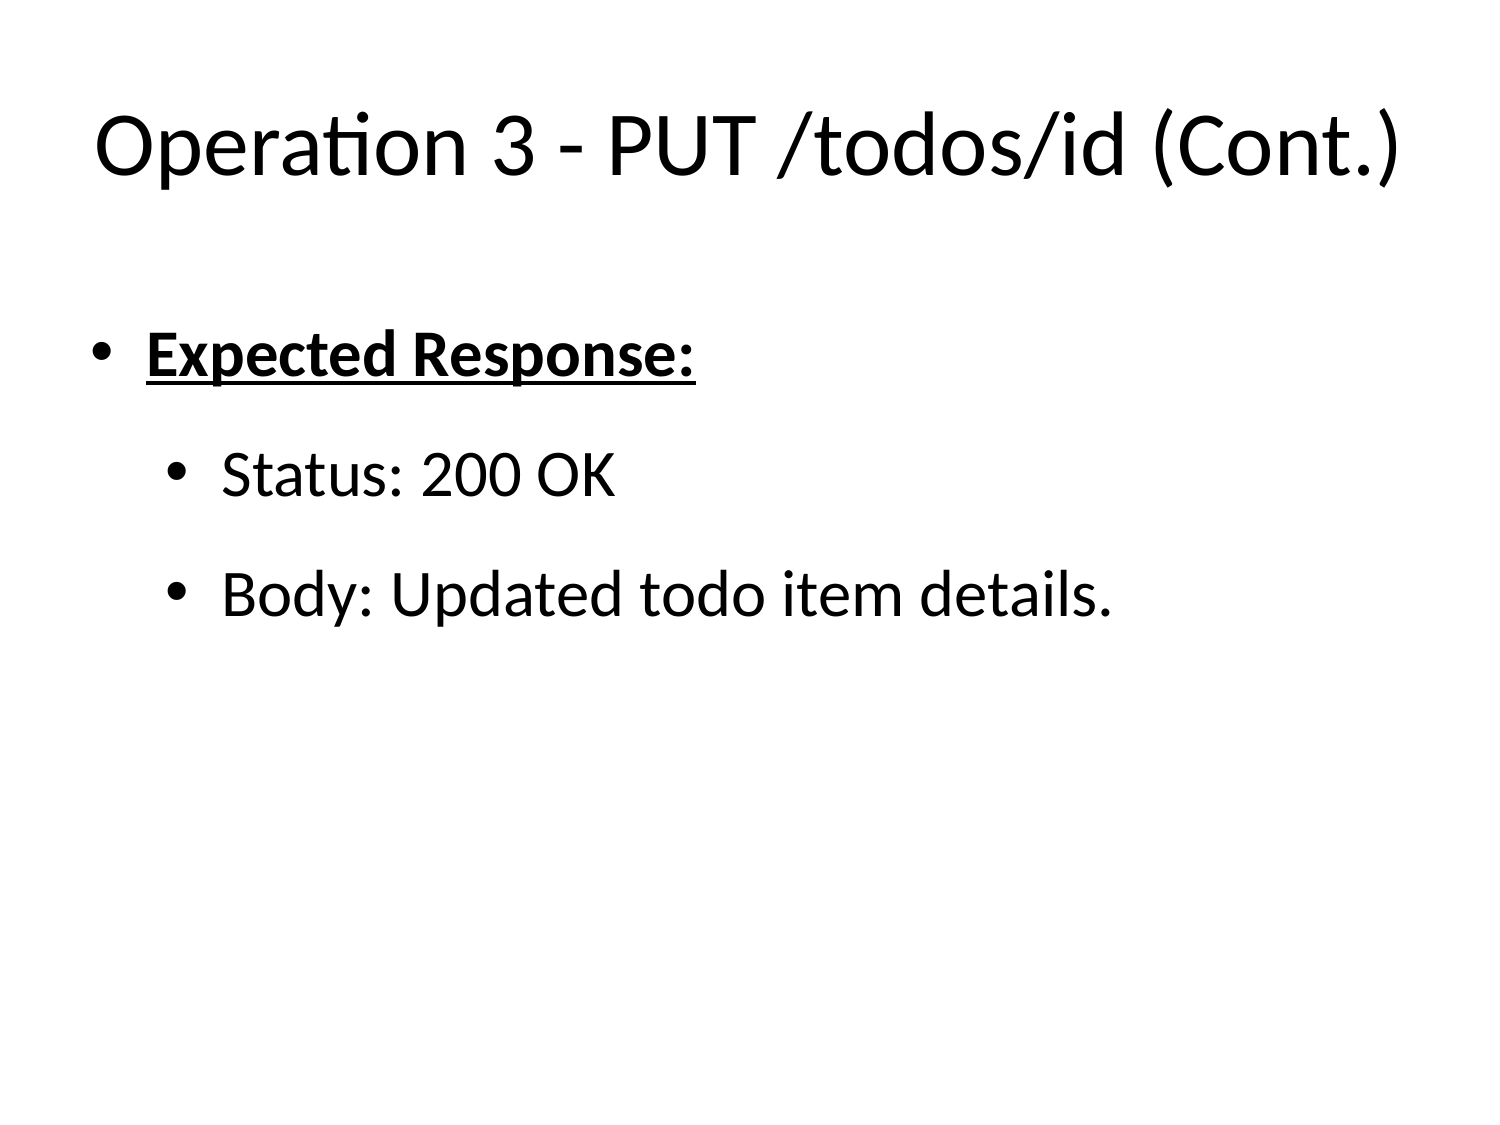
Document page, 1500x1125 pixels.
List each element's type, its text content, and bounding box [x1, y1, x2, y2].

title Operation 3 - PUT /todos/id (Cont.) [75, 45, 1425, 233]
list Expected Response: Status: 200 OK Body: Updated todo item details. [75, 262, 1425, 1005]
